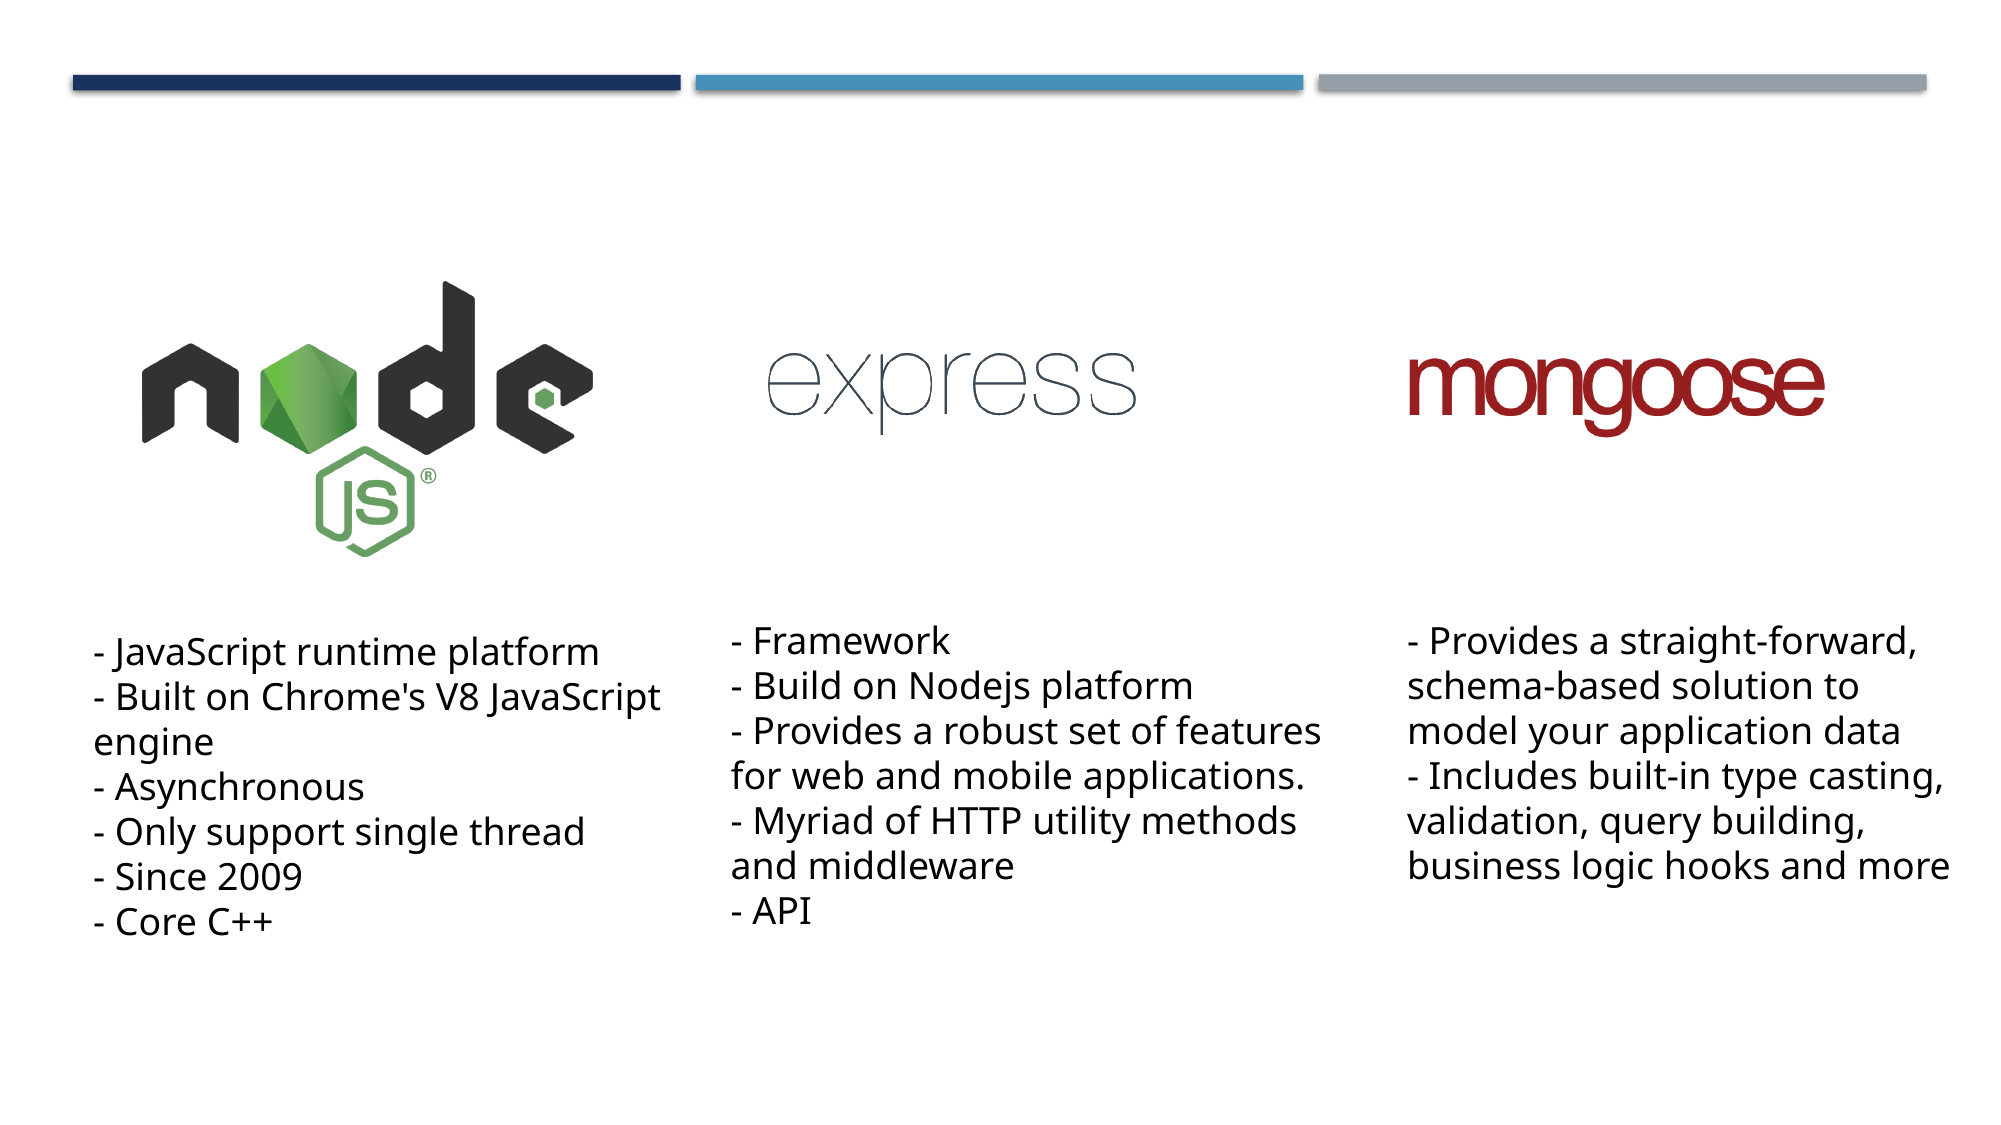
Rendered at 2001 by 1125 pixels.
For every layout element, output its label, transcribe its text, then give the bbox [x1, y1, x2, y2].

text_box - Framework - Build on Nodejs platform - Provides a robust set of features for web and mobile applications. - Myriad of HTTP utility methods and middleware - API [715, 609, 1344, 940]
text_box - JavaScript runtime platform - Built on Chrome's V8 JavaScript engine - Asynchronous - Only support single thread - Since 2009 - Core C++ [78, 620, 697, 951]
picture [736, 316, 1188, 454]
text_box - Provides a straight-forward, schema-based solution to model your application data - Includes built-in type casting, validation, query building, business logic hooks and more [1392, 609, 1988, 895]
picture [141, 280, 593, 557]
picture [1391, 337, 1843, 449]
